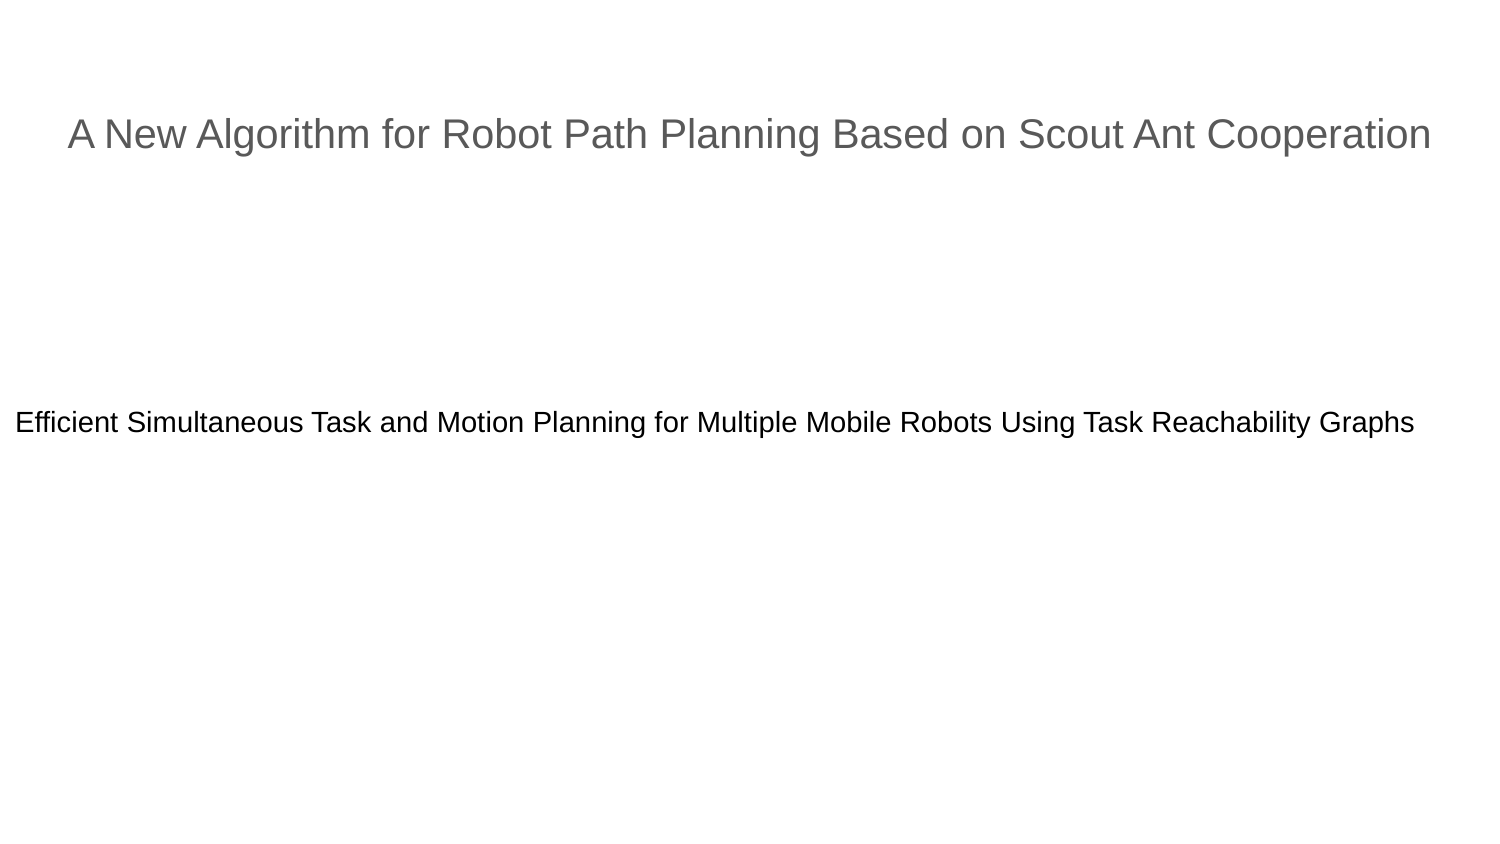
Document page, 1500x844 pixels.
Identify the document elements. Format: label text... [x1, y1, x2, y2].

text_box Efficient Simultaneous Task and Motion Planning for Multiple Mobile Robots Using Task Reachability Graphs [0, 388, 1442, 454]
subtitle A New Algorithm for Robot Path Planning Based on Scout Ant Cooperation [51, 91, 1449, 222]
